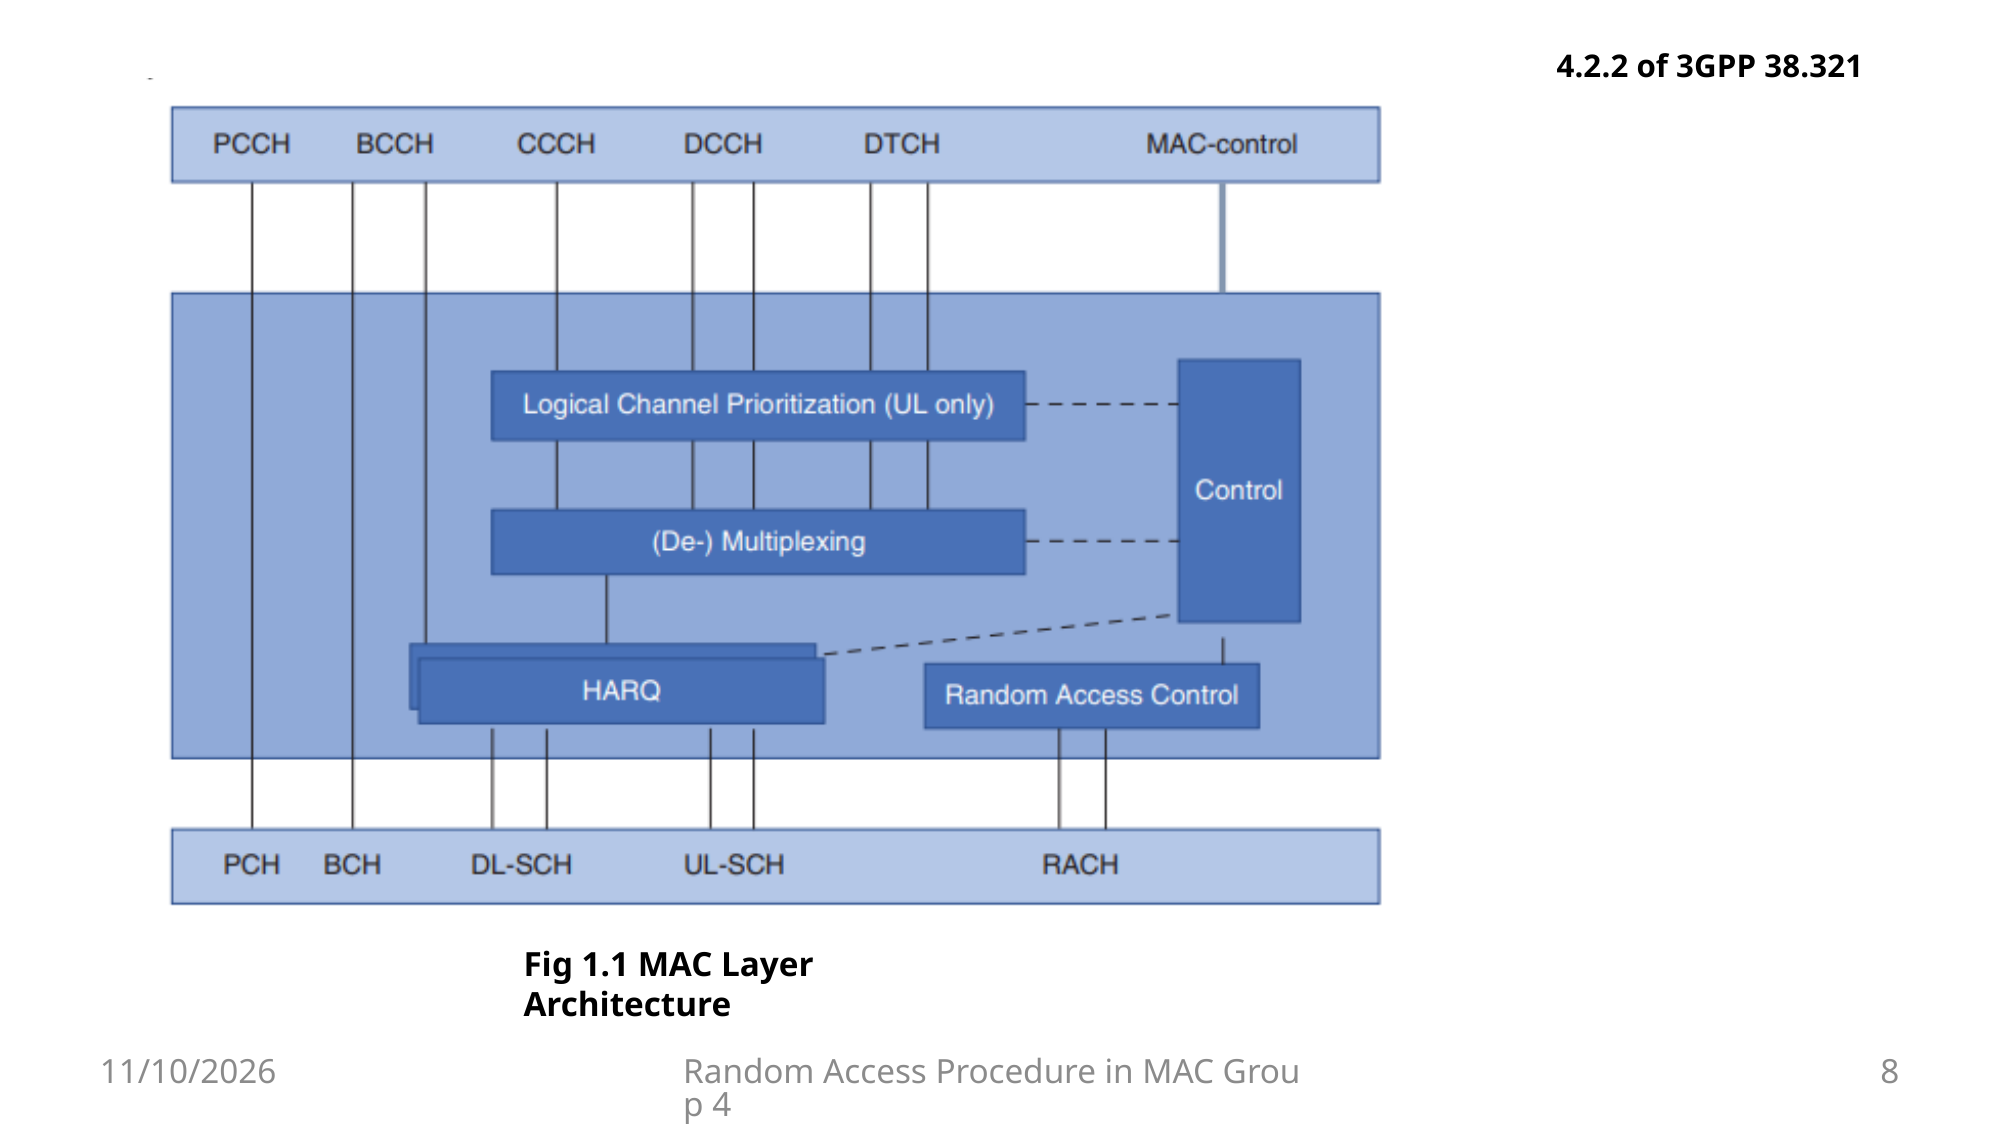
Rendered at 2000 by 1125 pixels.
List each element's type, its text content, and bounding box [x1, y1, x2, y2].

slide_number 8 [1432, 1042, 1900, 1103]
picture [92, 77, 1441, 934]
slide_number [99, 1042, 567, 1103]
footer Random Access Procedure in MAC Group 4 [683, 1042, 1317, 1103]
text_box 4.2.2 of 3GPP 38.321 [1541, 38, 1939, 151]
list Fig 1.1 MAC Layer Architecture [523, 943, 1010, 1035]
